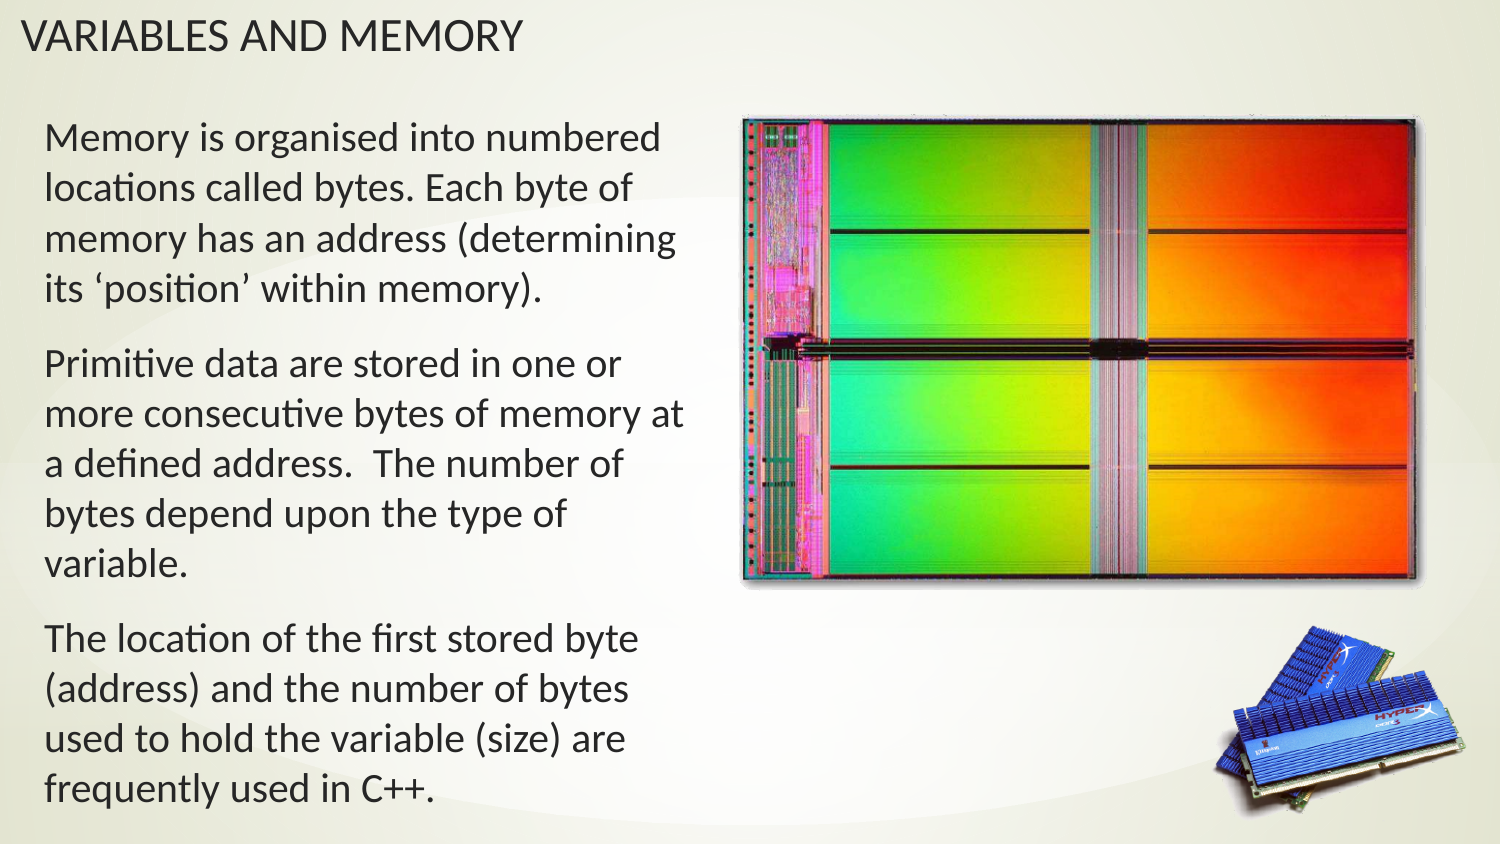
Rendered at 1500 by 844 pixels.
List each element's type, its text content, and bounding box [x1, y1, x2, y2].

picture [737, 114, 1428, 591]
text_box Memory is organised into numbered locations called bytes. Each byte of memory has an address (determining its ‘position’ within memory). Primitive data are stored in one or more consecutive bytes of memory at a defined address. The number of bytes depend upon the type of variable. The location of the first stored byte (address) and the number of bytes used to hold the variable (size) are frequently used in C++. [29, 102, 703, 844]
picture [1210, 622, 1468, 823]
